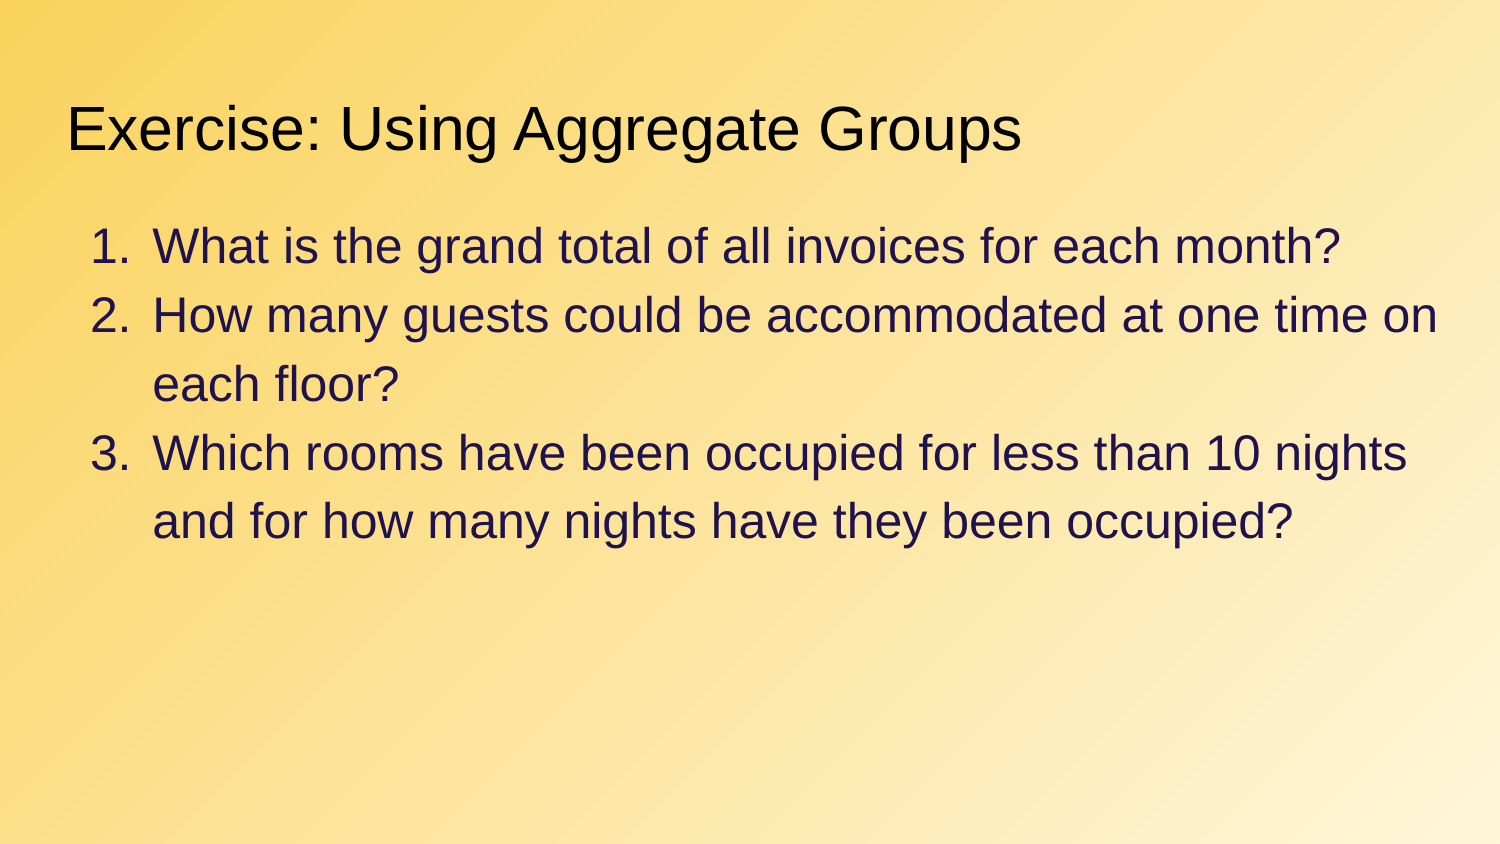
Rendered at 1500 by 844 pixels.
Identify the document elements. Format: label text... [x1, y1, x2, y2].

list What is the grand total of all invoices for each month? How many guests could be accommodated at one time on each floor? Which rooms have been occupied for less than 10 nights and for how many nights have they been occupied? [62, 189, 1461, 750]
title Exercise: Using Aggregate Groups [51, 72, 1449, 167]
